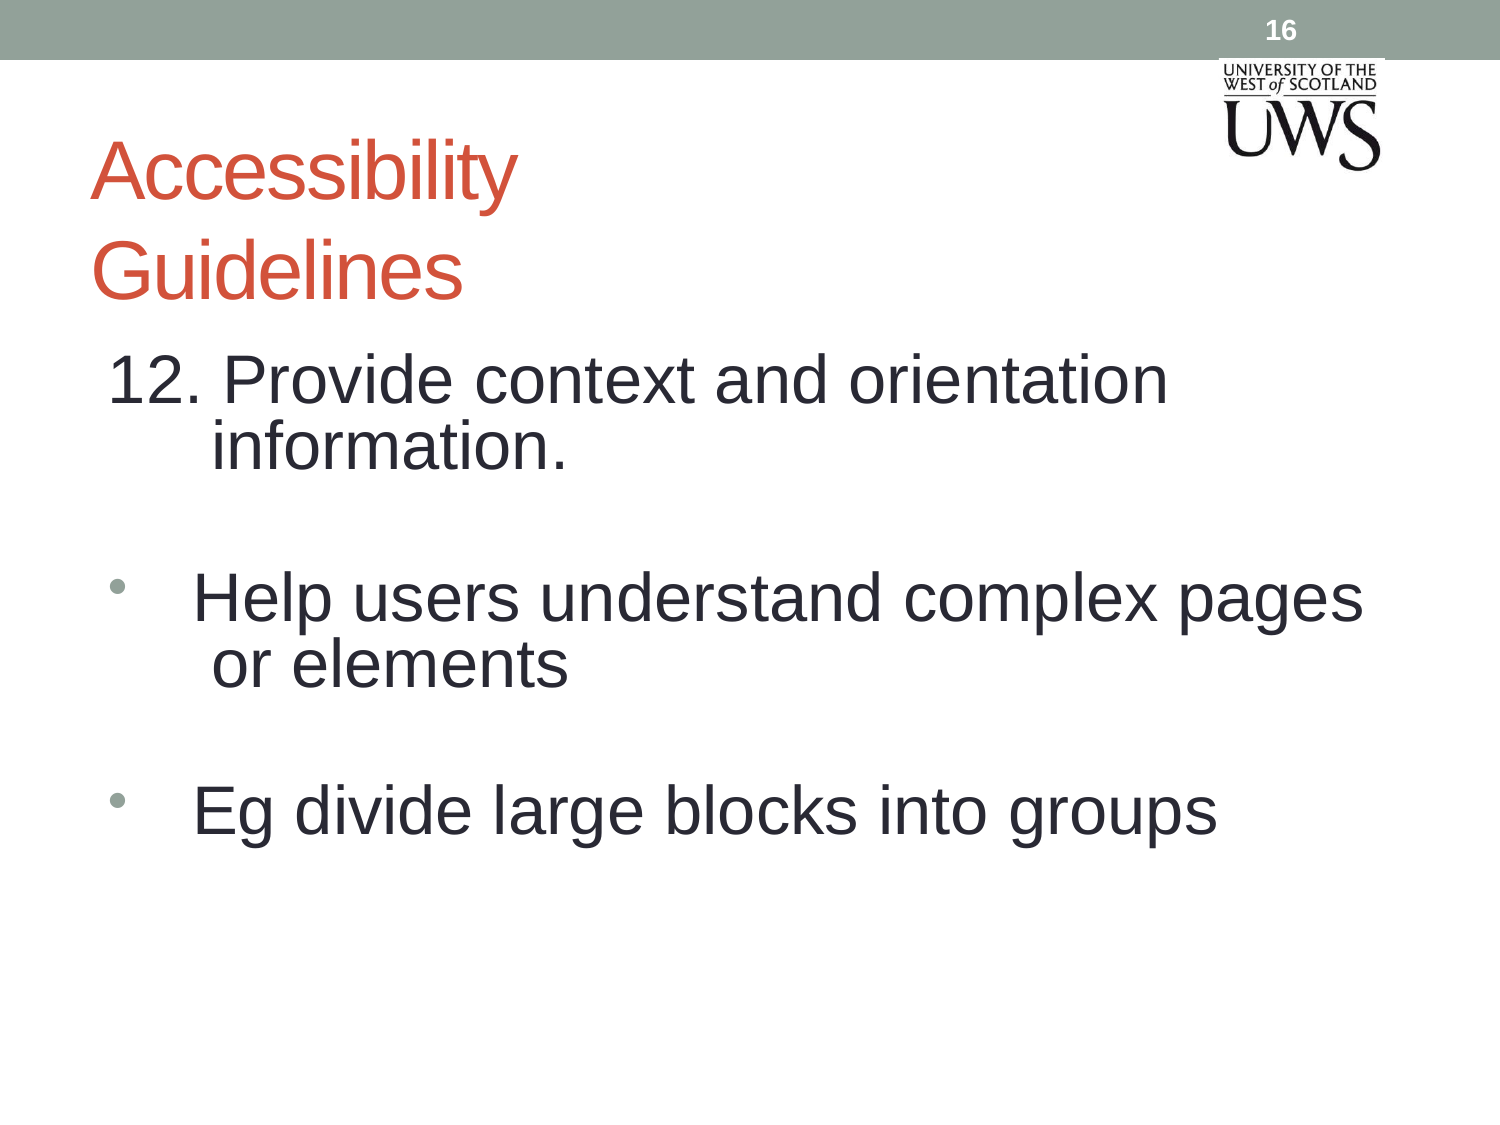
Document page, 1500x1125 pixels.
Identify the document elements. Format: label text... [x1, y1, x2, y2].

text_box 12. Provide context and orientation information. Help users understand complex pages or elements Eg divide large blocks into groups [105, 331, 1369, 849]
text_box 16 [1263, 9, 1300, 47]
title Accessibility Guidelines [87, 114, 915, 317]
picture [1218, 58, 1385, 176]
